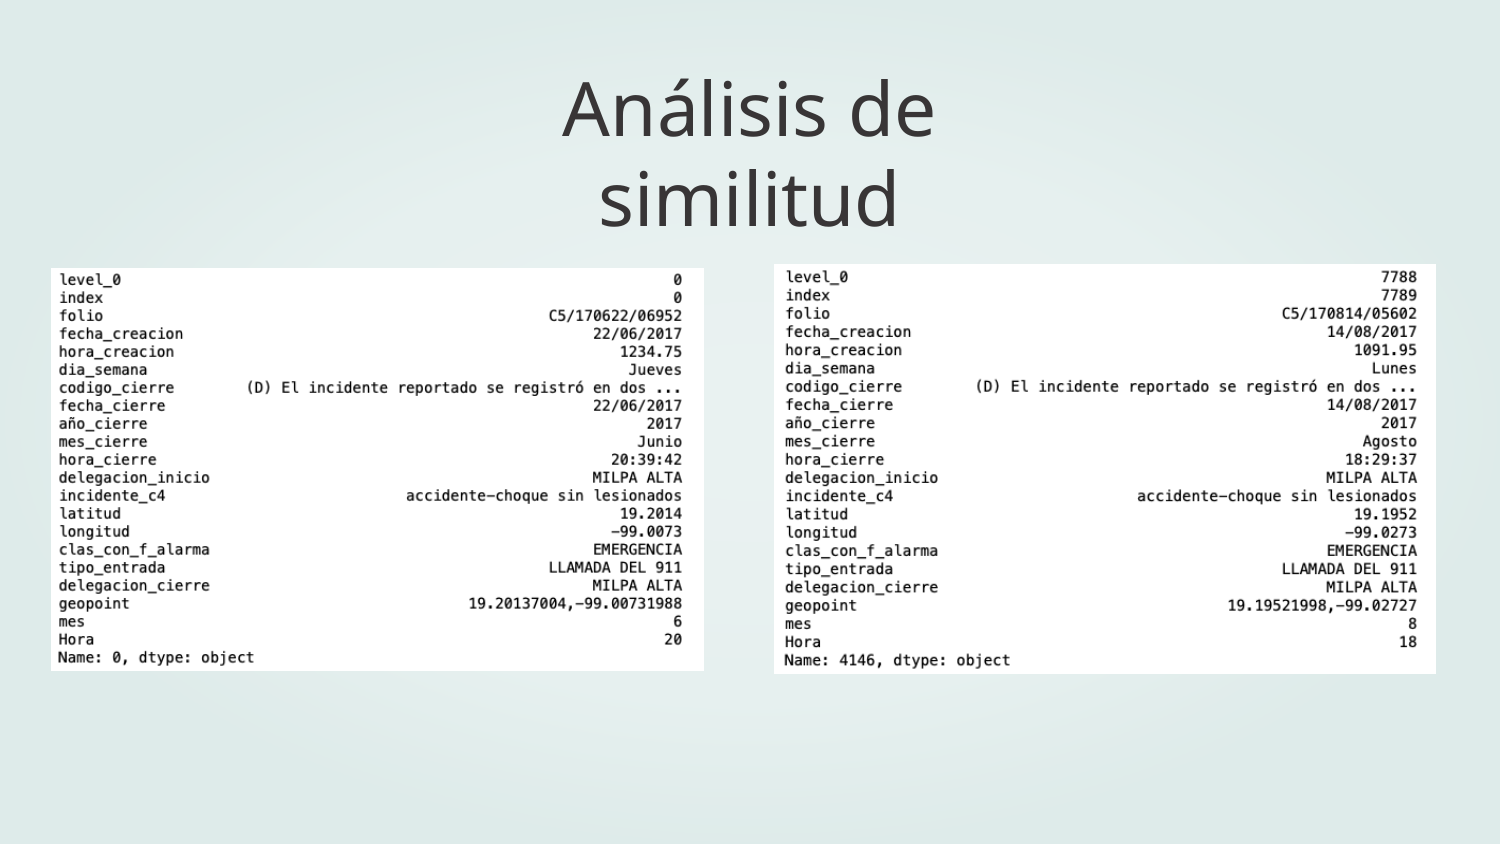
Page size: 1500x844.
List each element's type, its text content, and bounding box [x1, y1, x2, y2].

picture [0, 0, 1500, 844]
title Análisis de similitud [397, 46, 1103, 150]
